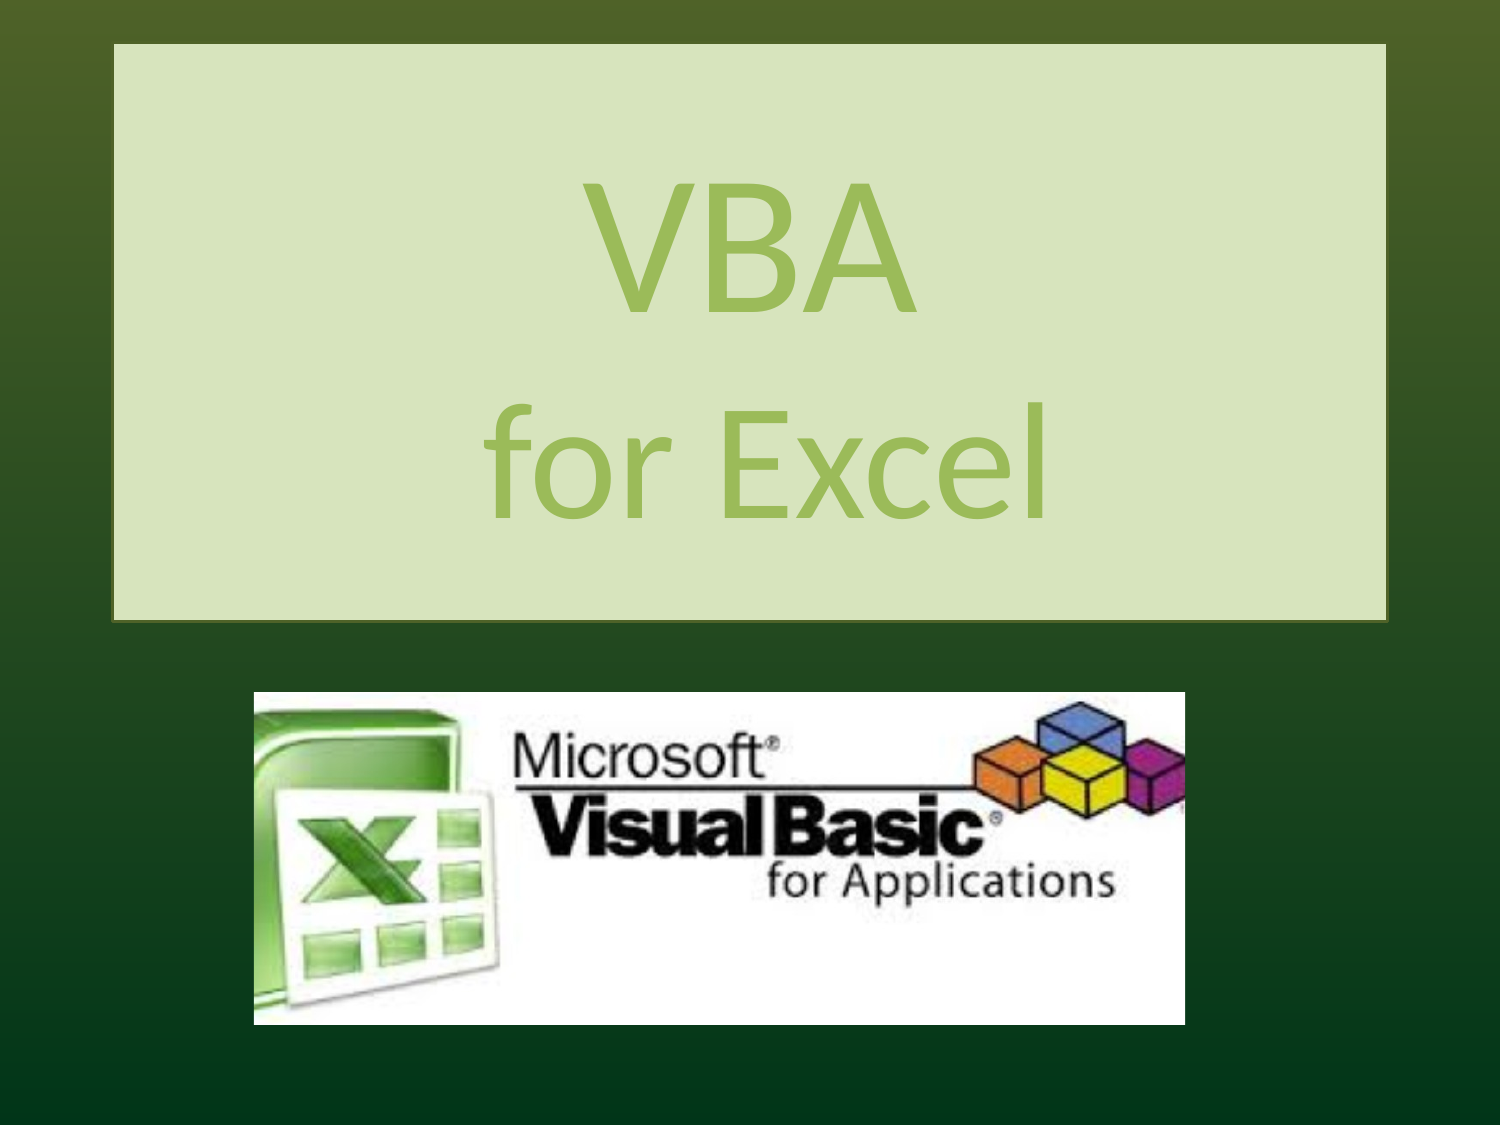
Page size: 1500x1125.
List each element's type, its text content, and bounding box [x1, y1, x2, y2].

title VBA for Excel [112, 42, 1388, 622]
picture [253, 692, 1186, 1026]
